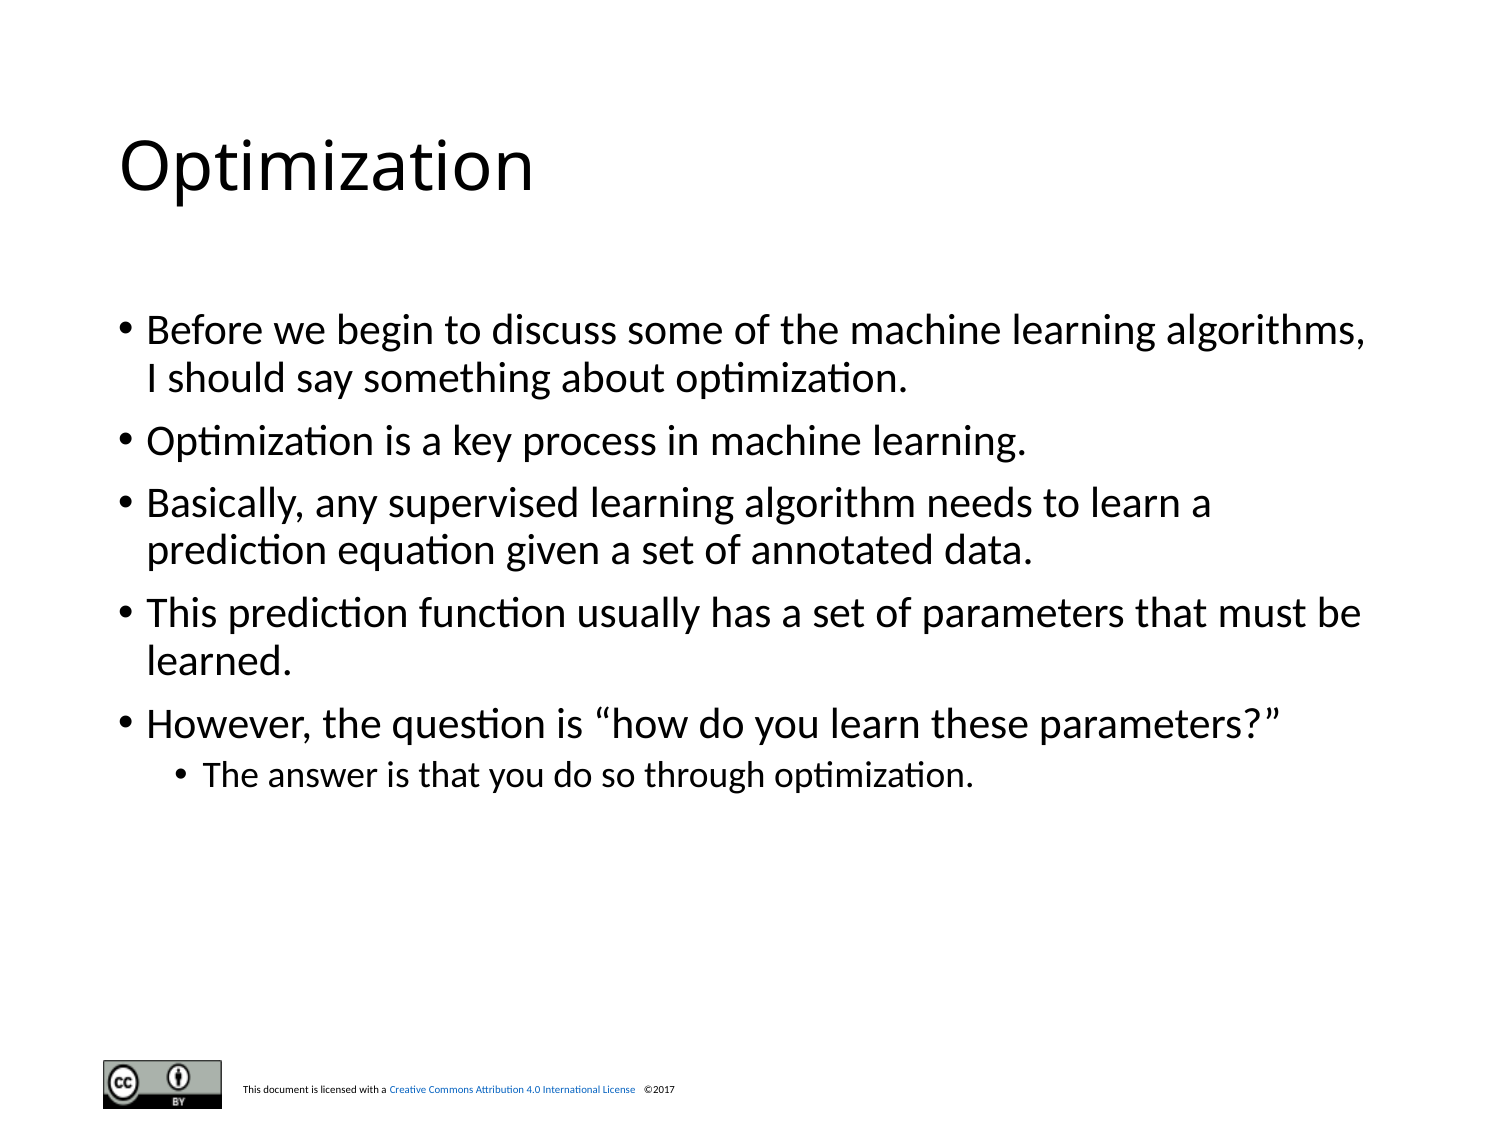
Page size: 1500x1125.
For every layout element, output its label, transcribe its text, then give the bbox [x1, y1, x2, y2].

title Optimization [103, 59, 1397, 278]
list Before we begin to discuss some of the machine learning algorithms, I should say something about optimization. Optimization is a key process in machine learning. Basically, any supervised learning algorithm needs to learn a prediction equation given a set of annotated data. This prediction function usually has a set of parameters that must be learned. However, the question is “how do you learn these parameters?” The answer is that you do so through optimization. [103, 299, 1397, 1014]
picture [103, 1060, 222, 1109]
